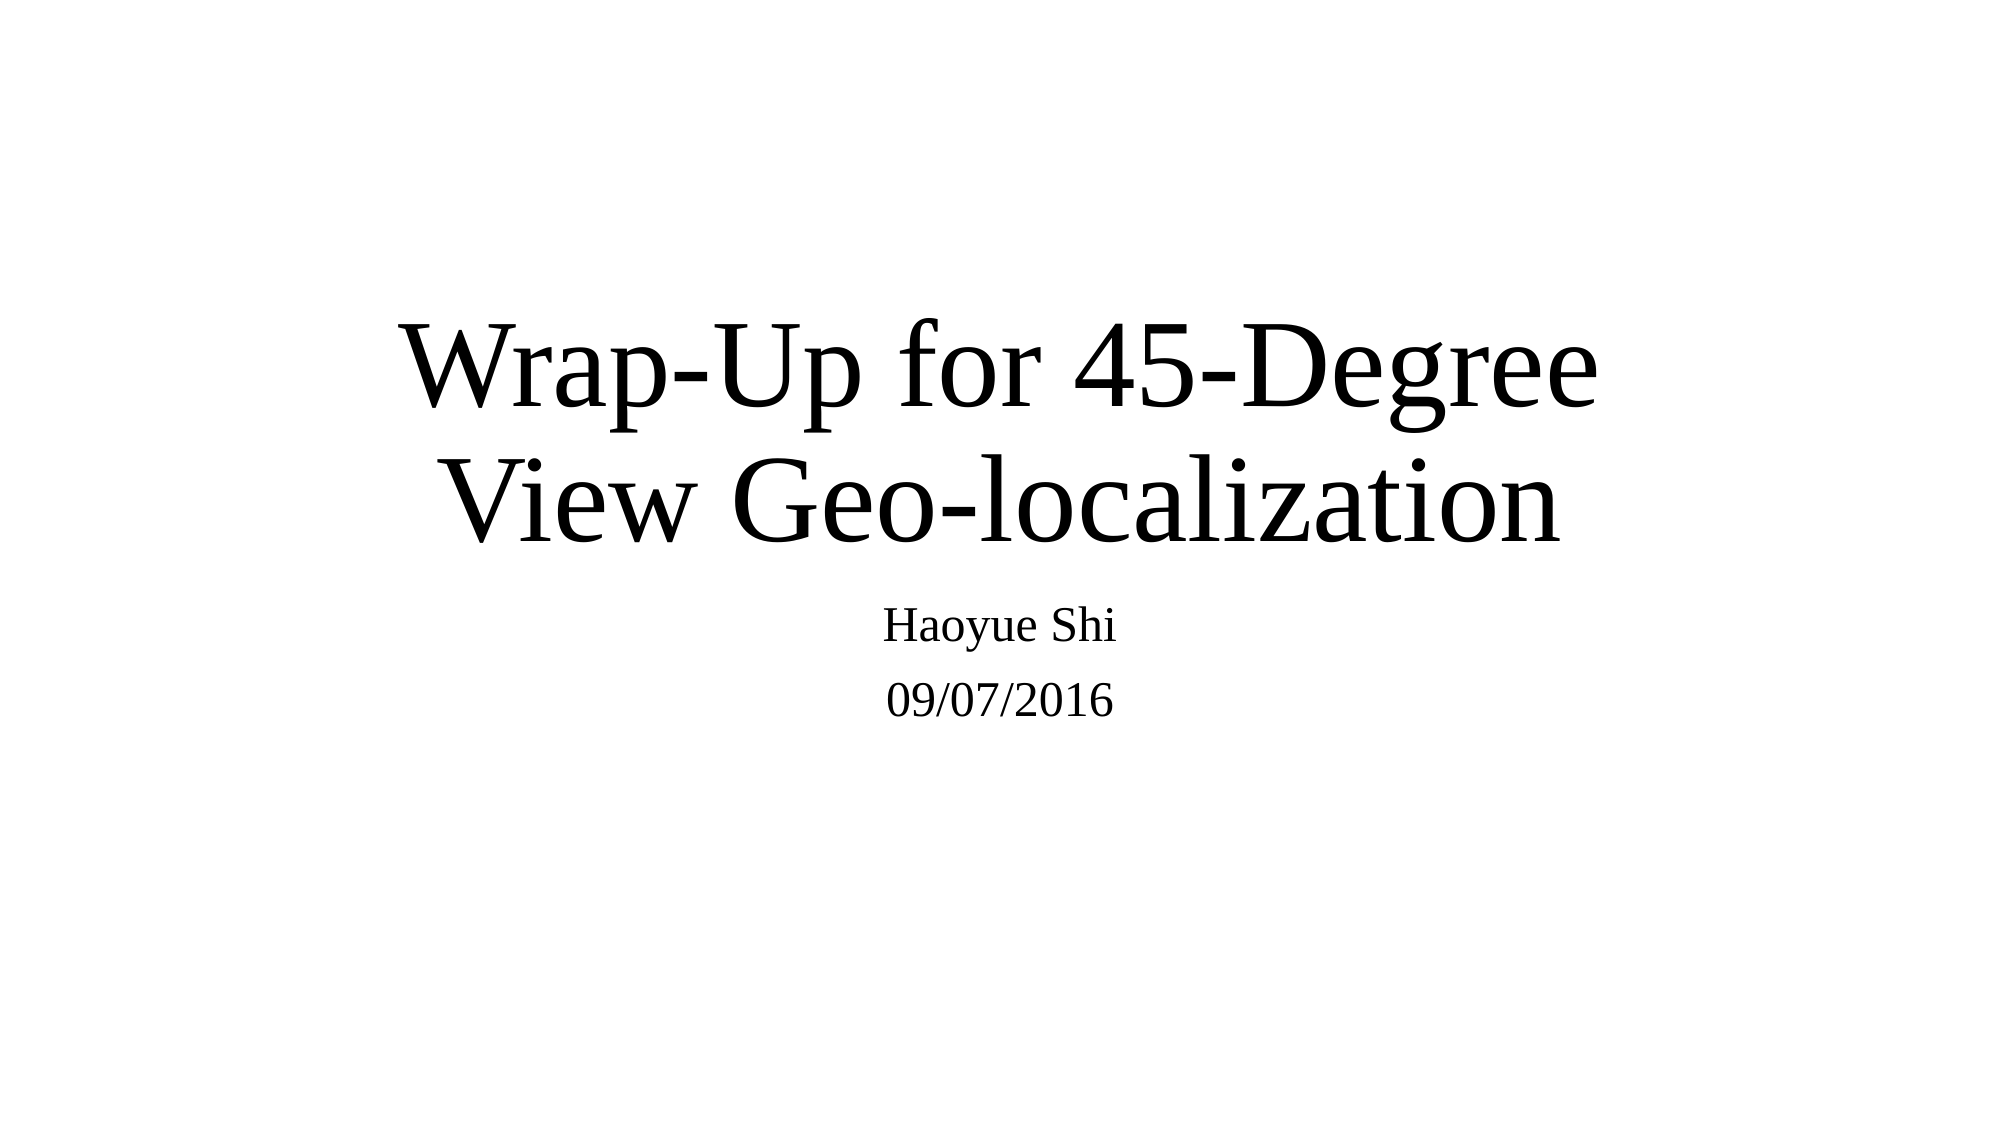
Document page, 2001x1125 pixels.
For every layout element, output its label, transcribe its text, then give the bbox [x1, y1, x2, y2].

title Wrap-Up for 45-Degree View Geo-localization [249, 184, 1750, 576]
subtitle Haoyue Shi 09/07/2016 [249, 590, 1750, 863]
